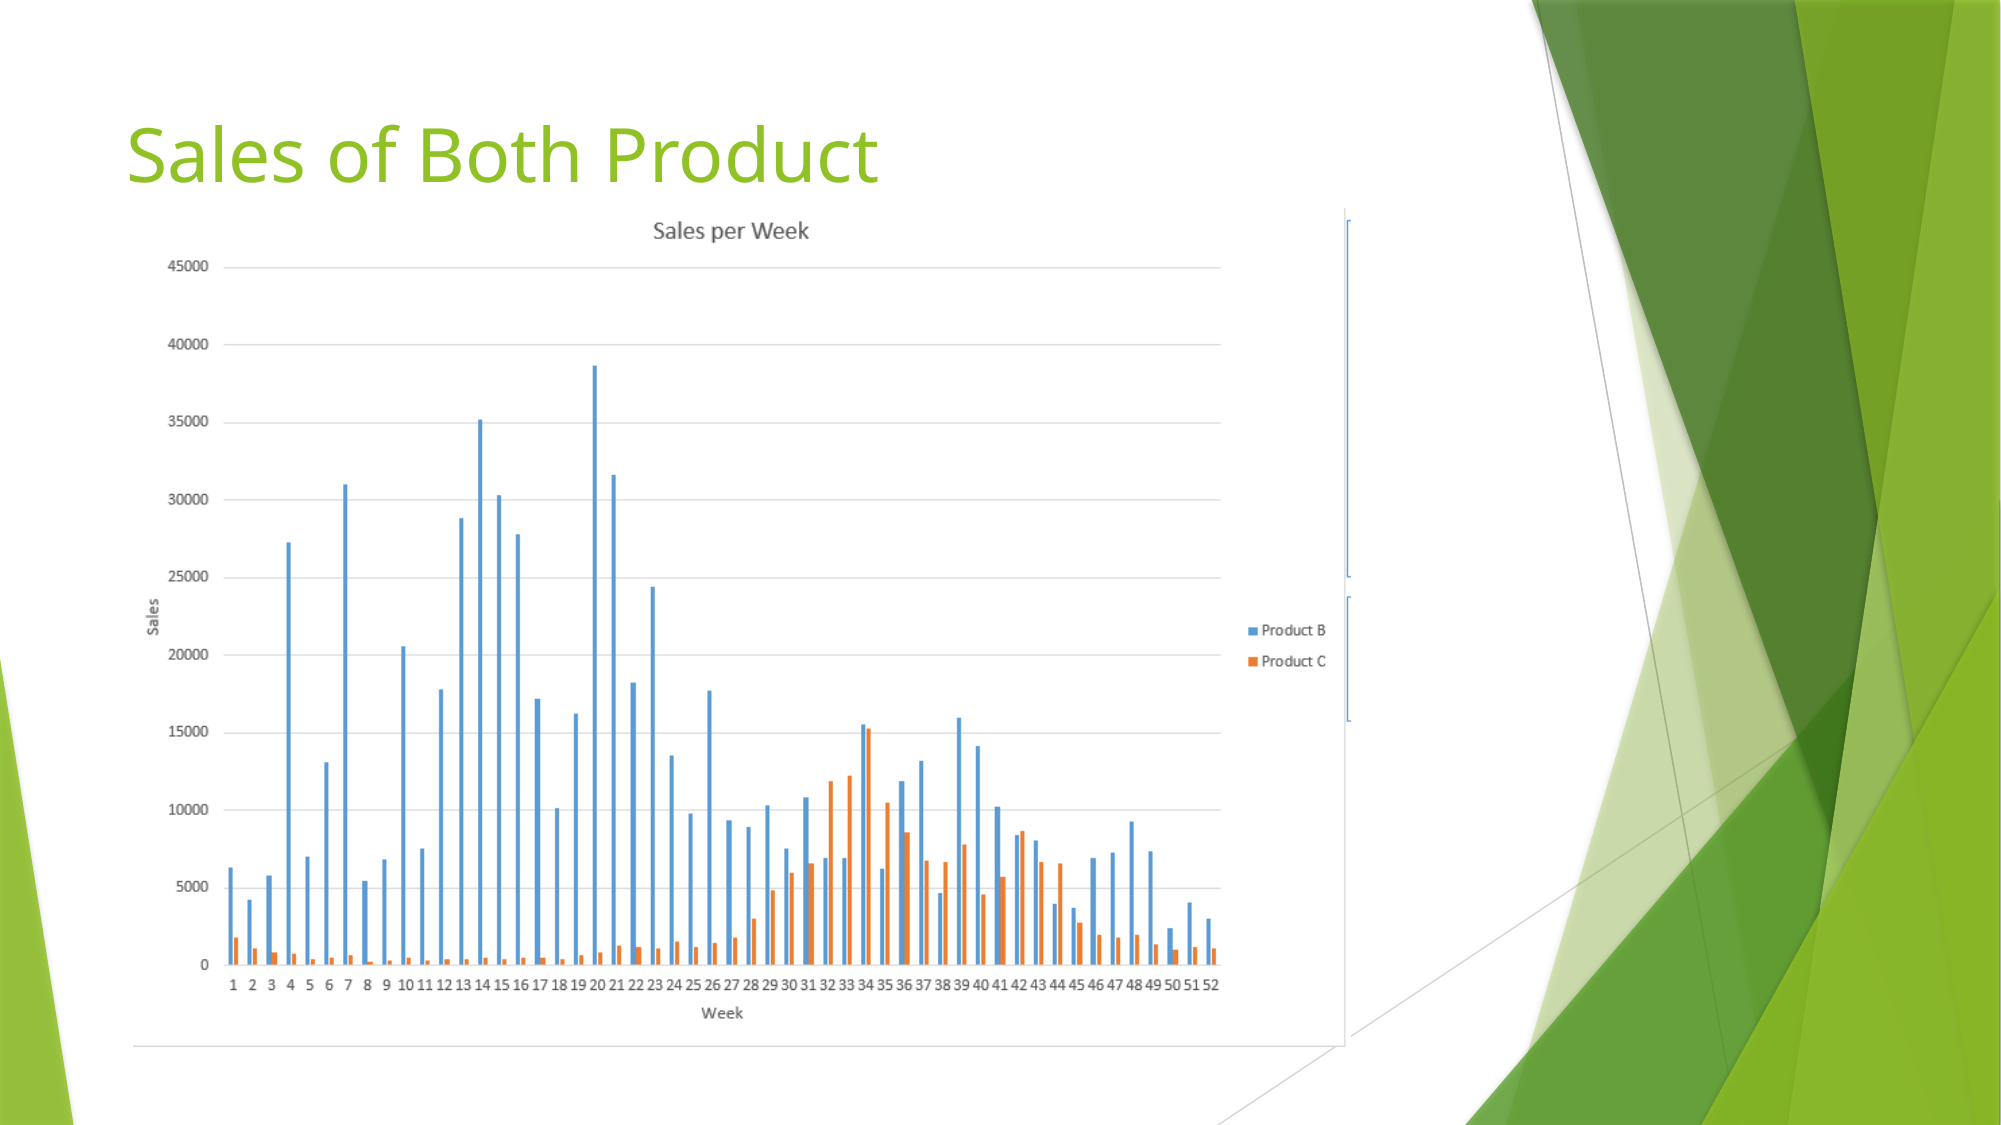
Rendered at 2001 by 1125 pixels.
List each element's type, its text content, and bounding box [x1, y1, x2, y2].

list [133, 207, 1351, 1047]
title Sales of Both Product [111, 99, 1522, 317]
